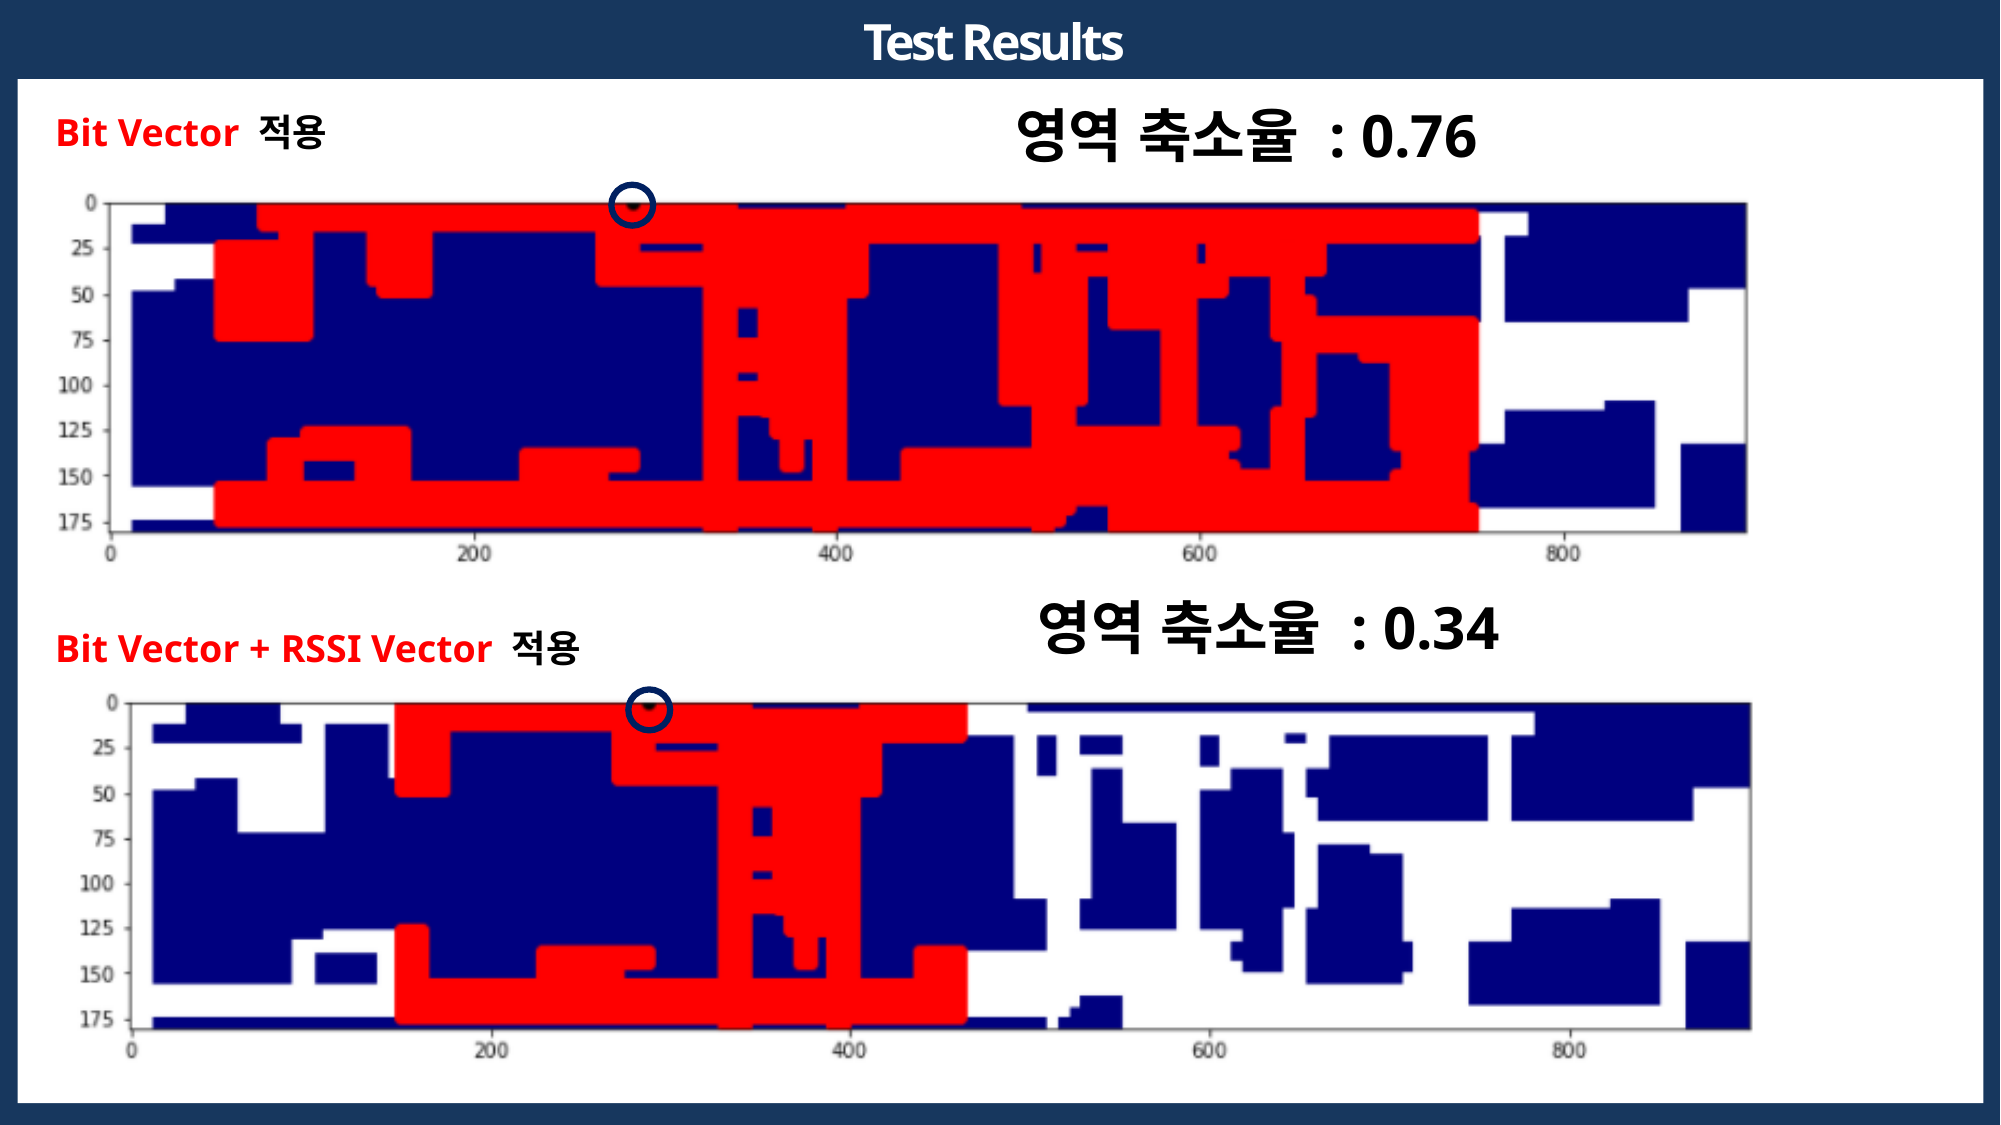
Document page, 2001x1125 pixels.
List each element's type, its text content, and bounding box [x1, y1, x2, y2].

picture [40, 162, 1766, 577]
text_box [16, 77, 1985, 1105]
text_box 영역 축소율 : 0.76 [1000, 92, 1537, 159]
text_box Bit Vector + RSSI Vector 적용 [40, 617, 647, 678]
picture [64, 673, 1786, 1066]
text_box 영역 축소율 : 0.34 [1022, 588, 1559, 669]
text_box Bit Vector 적용 [40, 101, 381, 161]
text_box Test Results [645, 3, 1343, 79]
